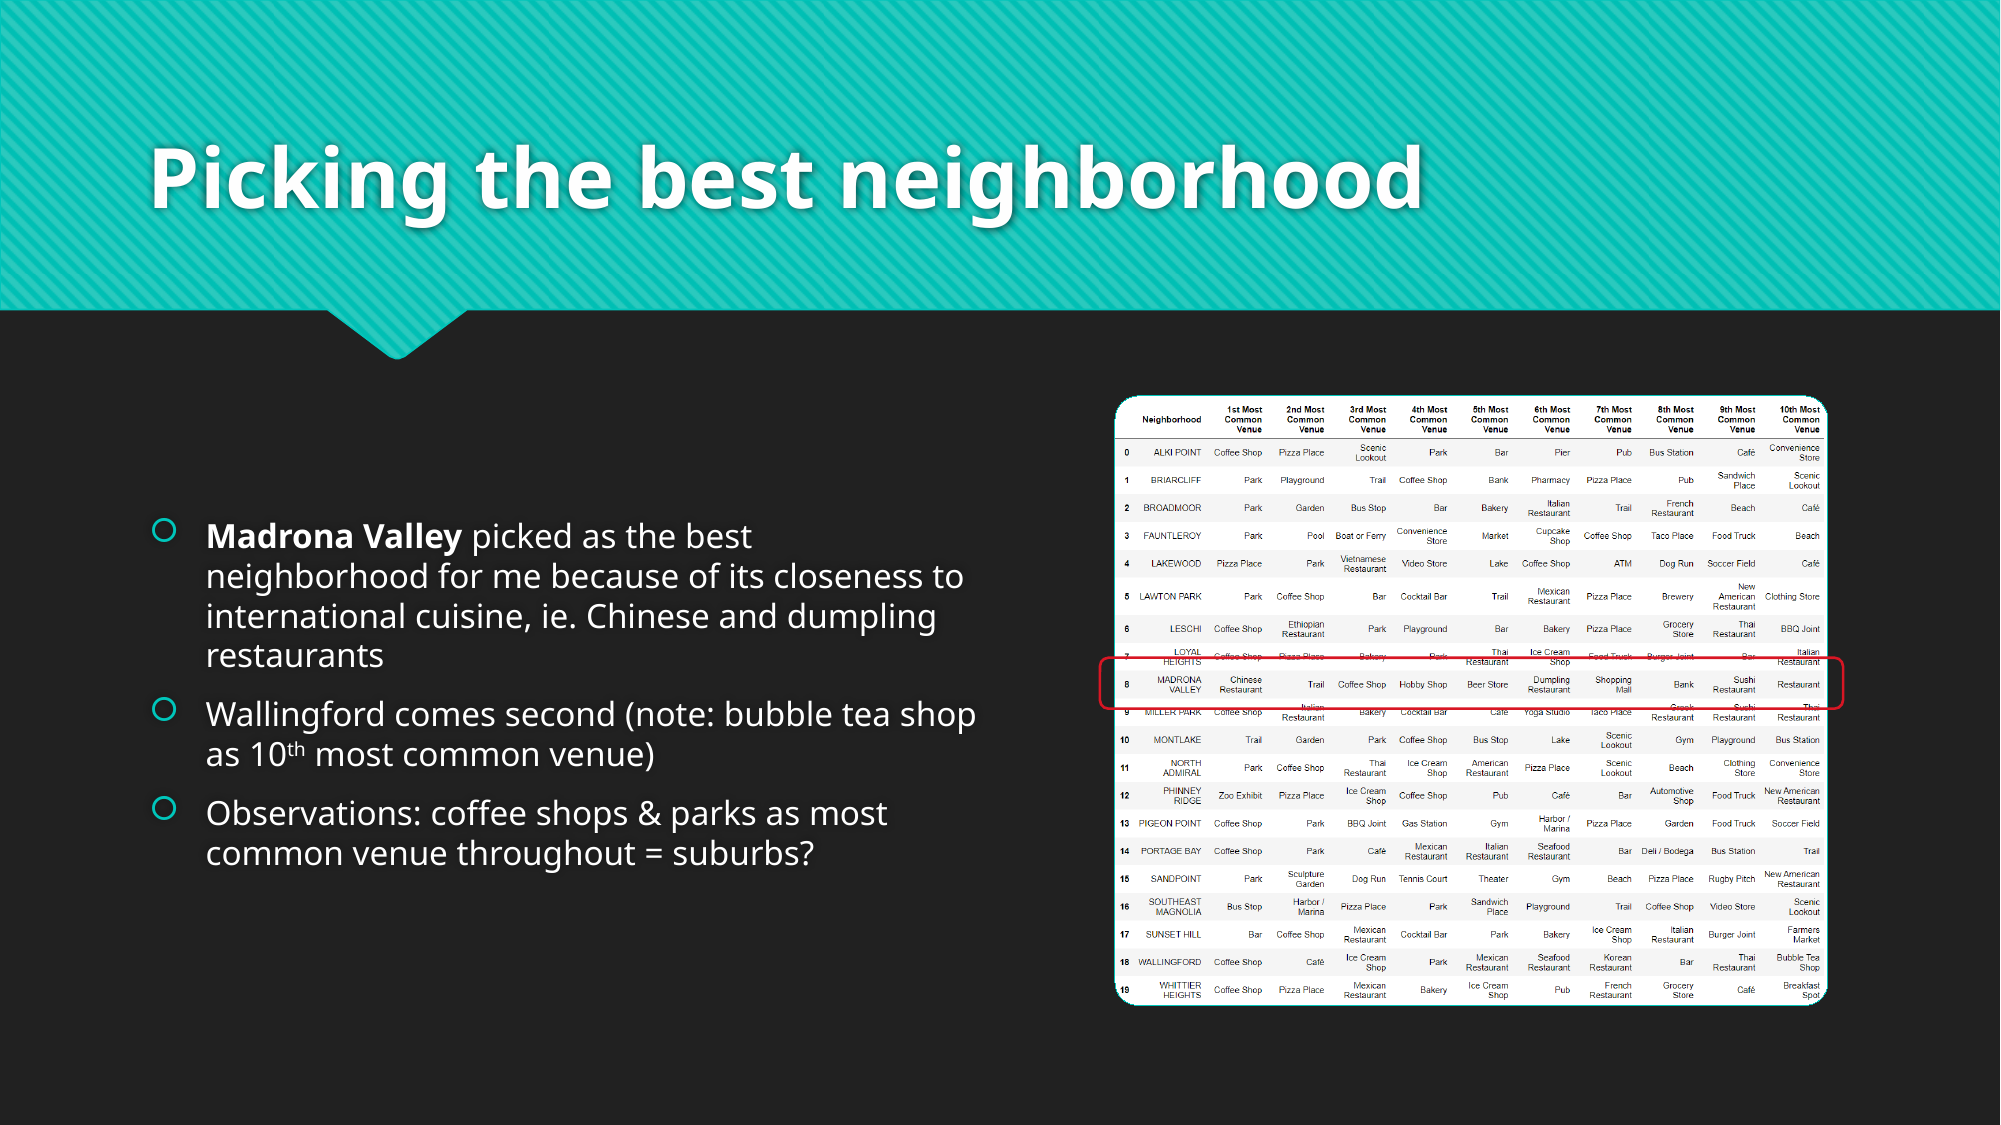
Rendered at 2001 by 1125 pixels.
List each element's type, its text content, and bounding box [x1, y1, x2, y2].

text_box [1099, 395, 1844, 1006]
list Madrona Valley picked as the best neighborhood for me because of its closeness to international cuisine, ie. Chinese and dumpling restaurants Wallingford comes second (note: bubble tea shop as 10th most common venue) Observations: coffee shops & parks as most common venue throughout = suburbs? [134, 395, 1000, 992]
title Picking the best neighborhood [132, 73, 1868, 233]
